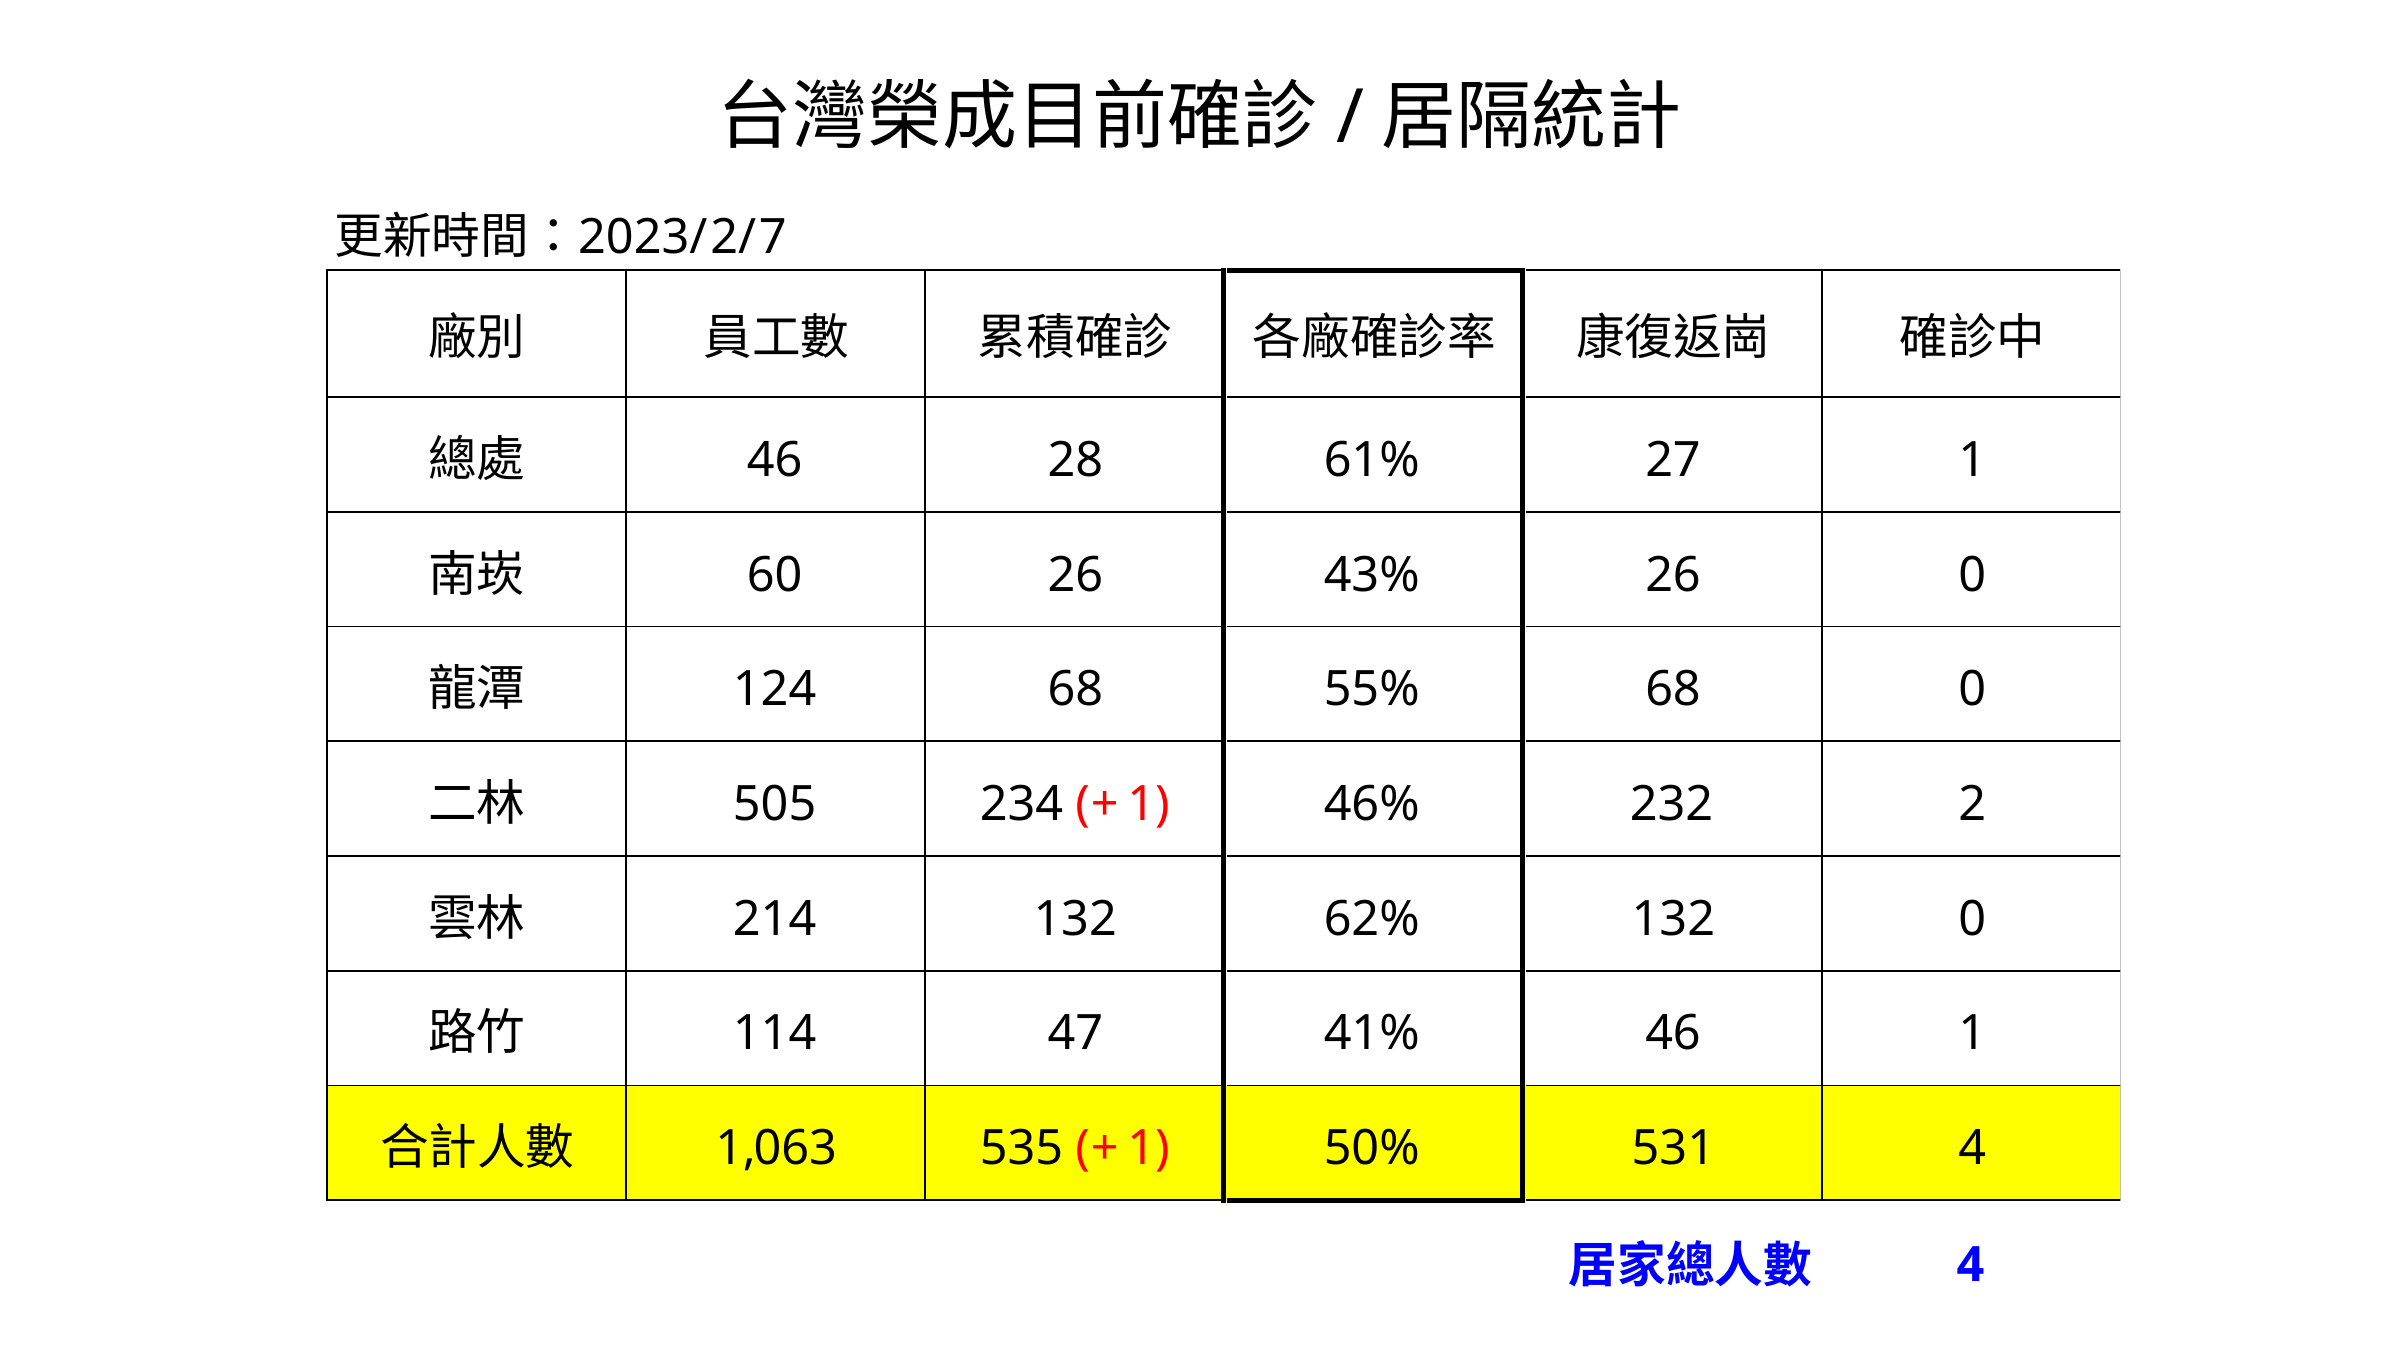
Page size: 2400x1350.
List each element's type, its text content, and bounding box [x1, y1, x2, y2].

text_box 台灣榮成目前確診/居隔統計 [703, 59, 1697, 165]
picture [325, 194, 2122, 1296]
